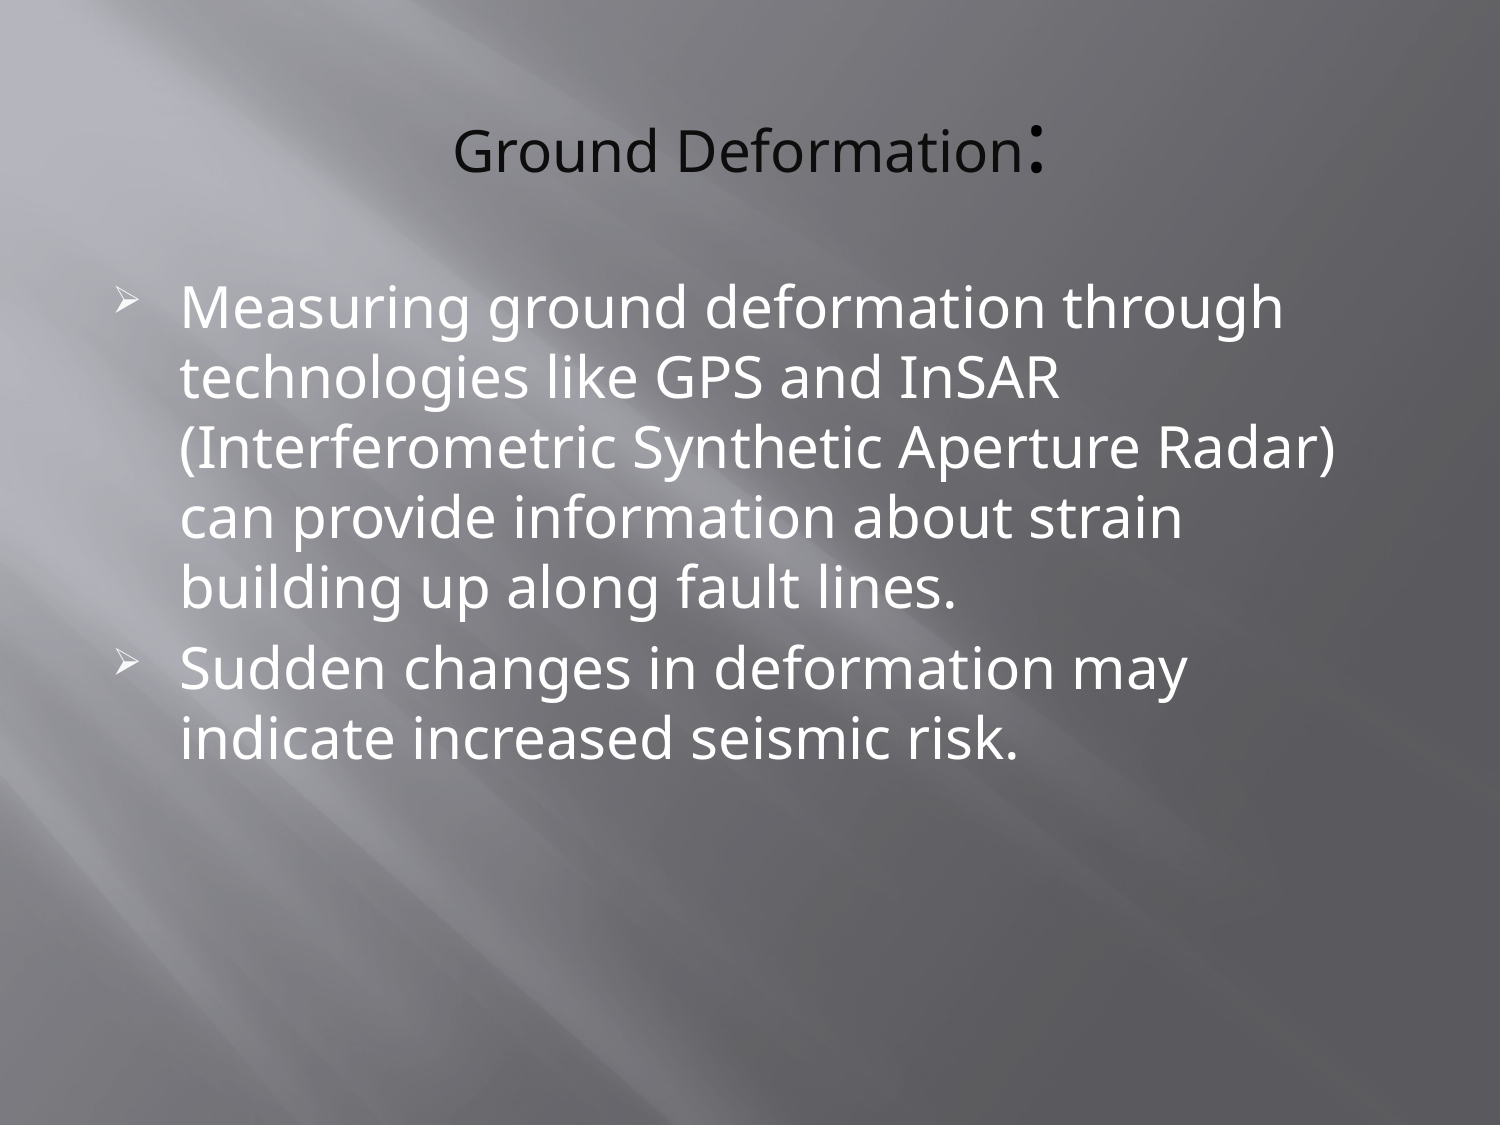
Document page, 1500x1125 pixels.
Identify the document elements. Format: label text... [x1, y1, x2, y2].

title Ground Deformation: [75, 45, 1425, 233]
list Measuring ground deformation through technologies like GPS and InSAR (Interferometric Synthetic Aperture Radar) can provide information about strain building up along fault lines. Sudden changes in deformation may indicate increased seismic risk. [75, 262, 1425, 1035]
